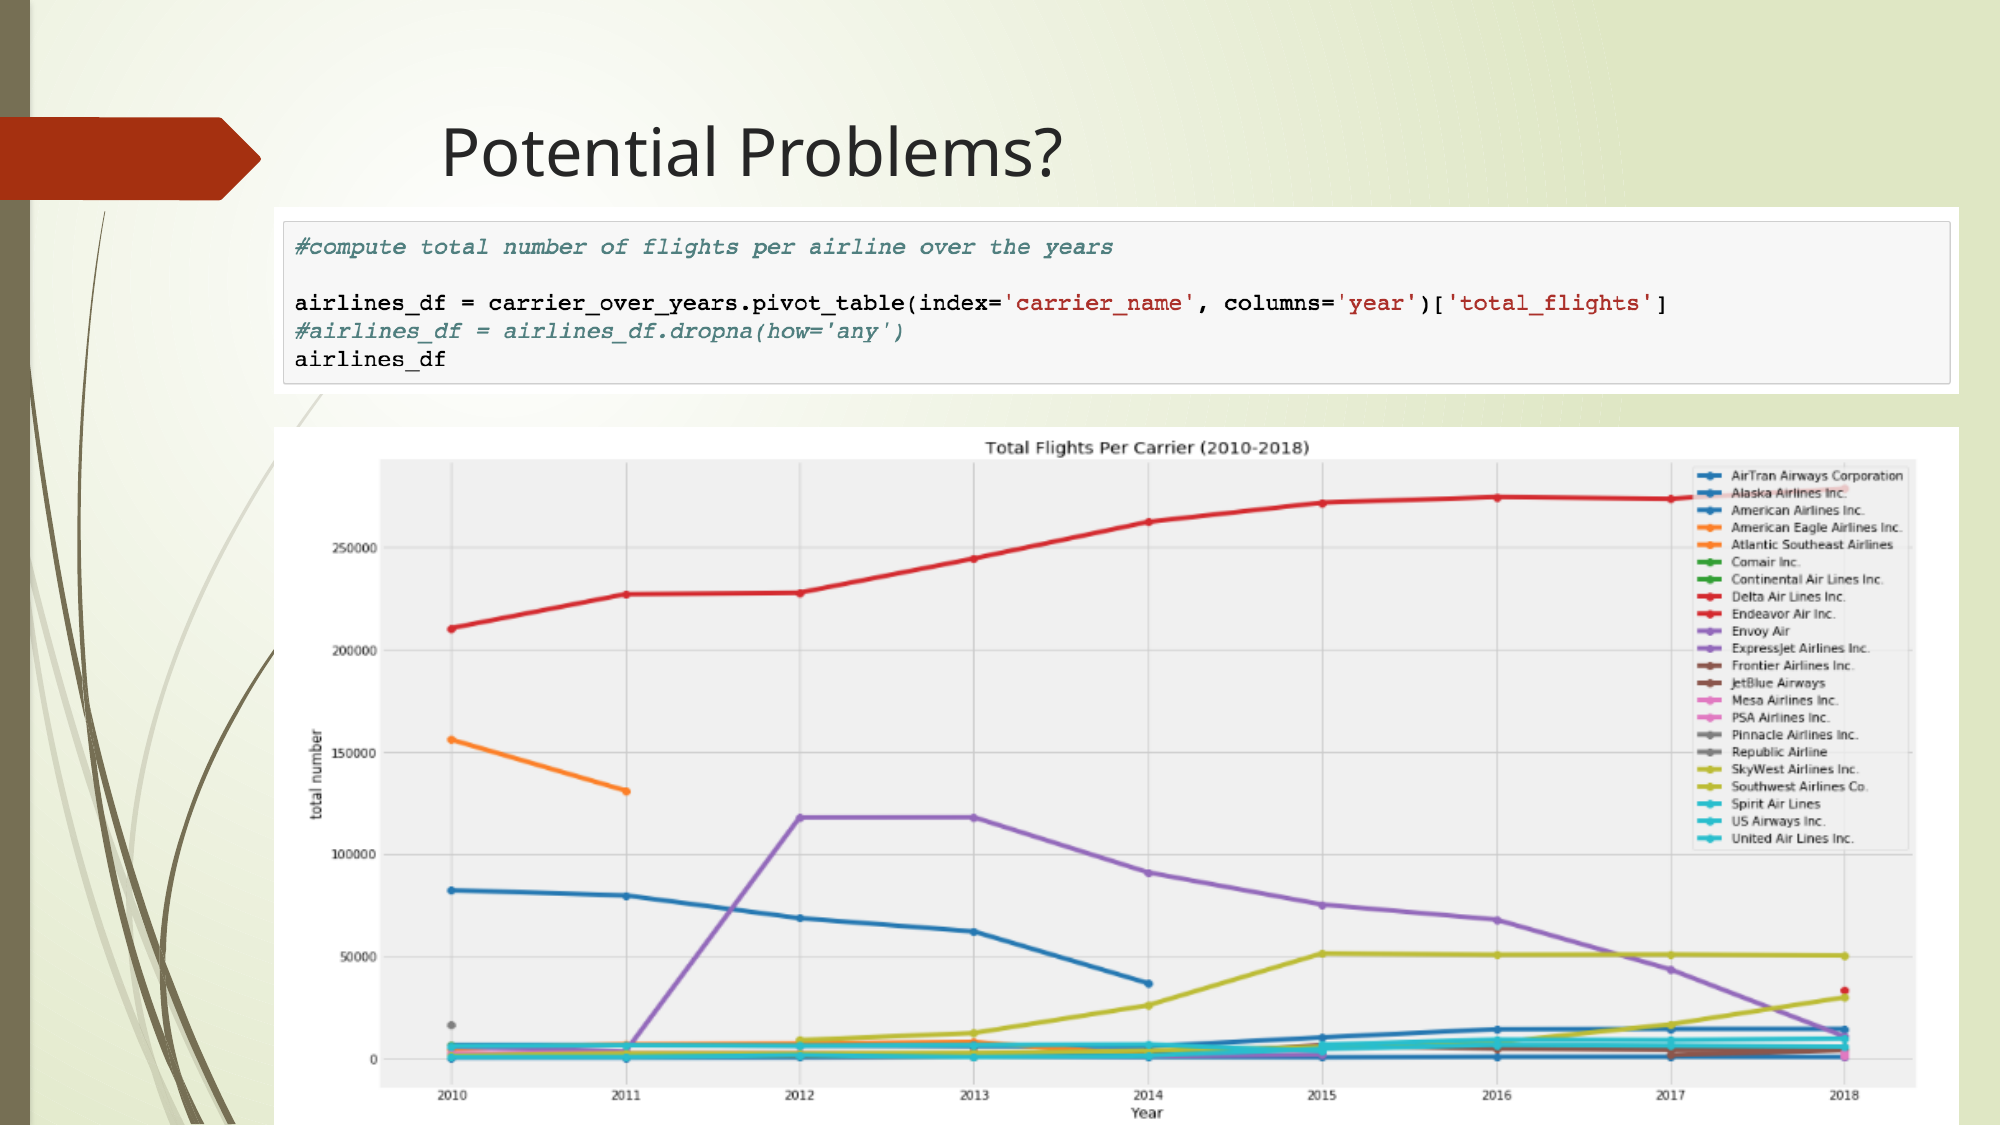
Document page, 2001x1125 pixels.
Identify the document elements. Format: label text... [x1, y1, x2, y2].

picture [274, 427, 1959, 1125]
picture [274, 207, 1959, 395]
title Potential Problems? [425, 102, 1888, 205]
